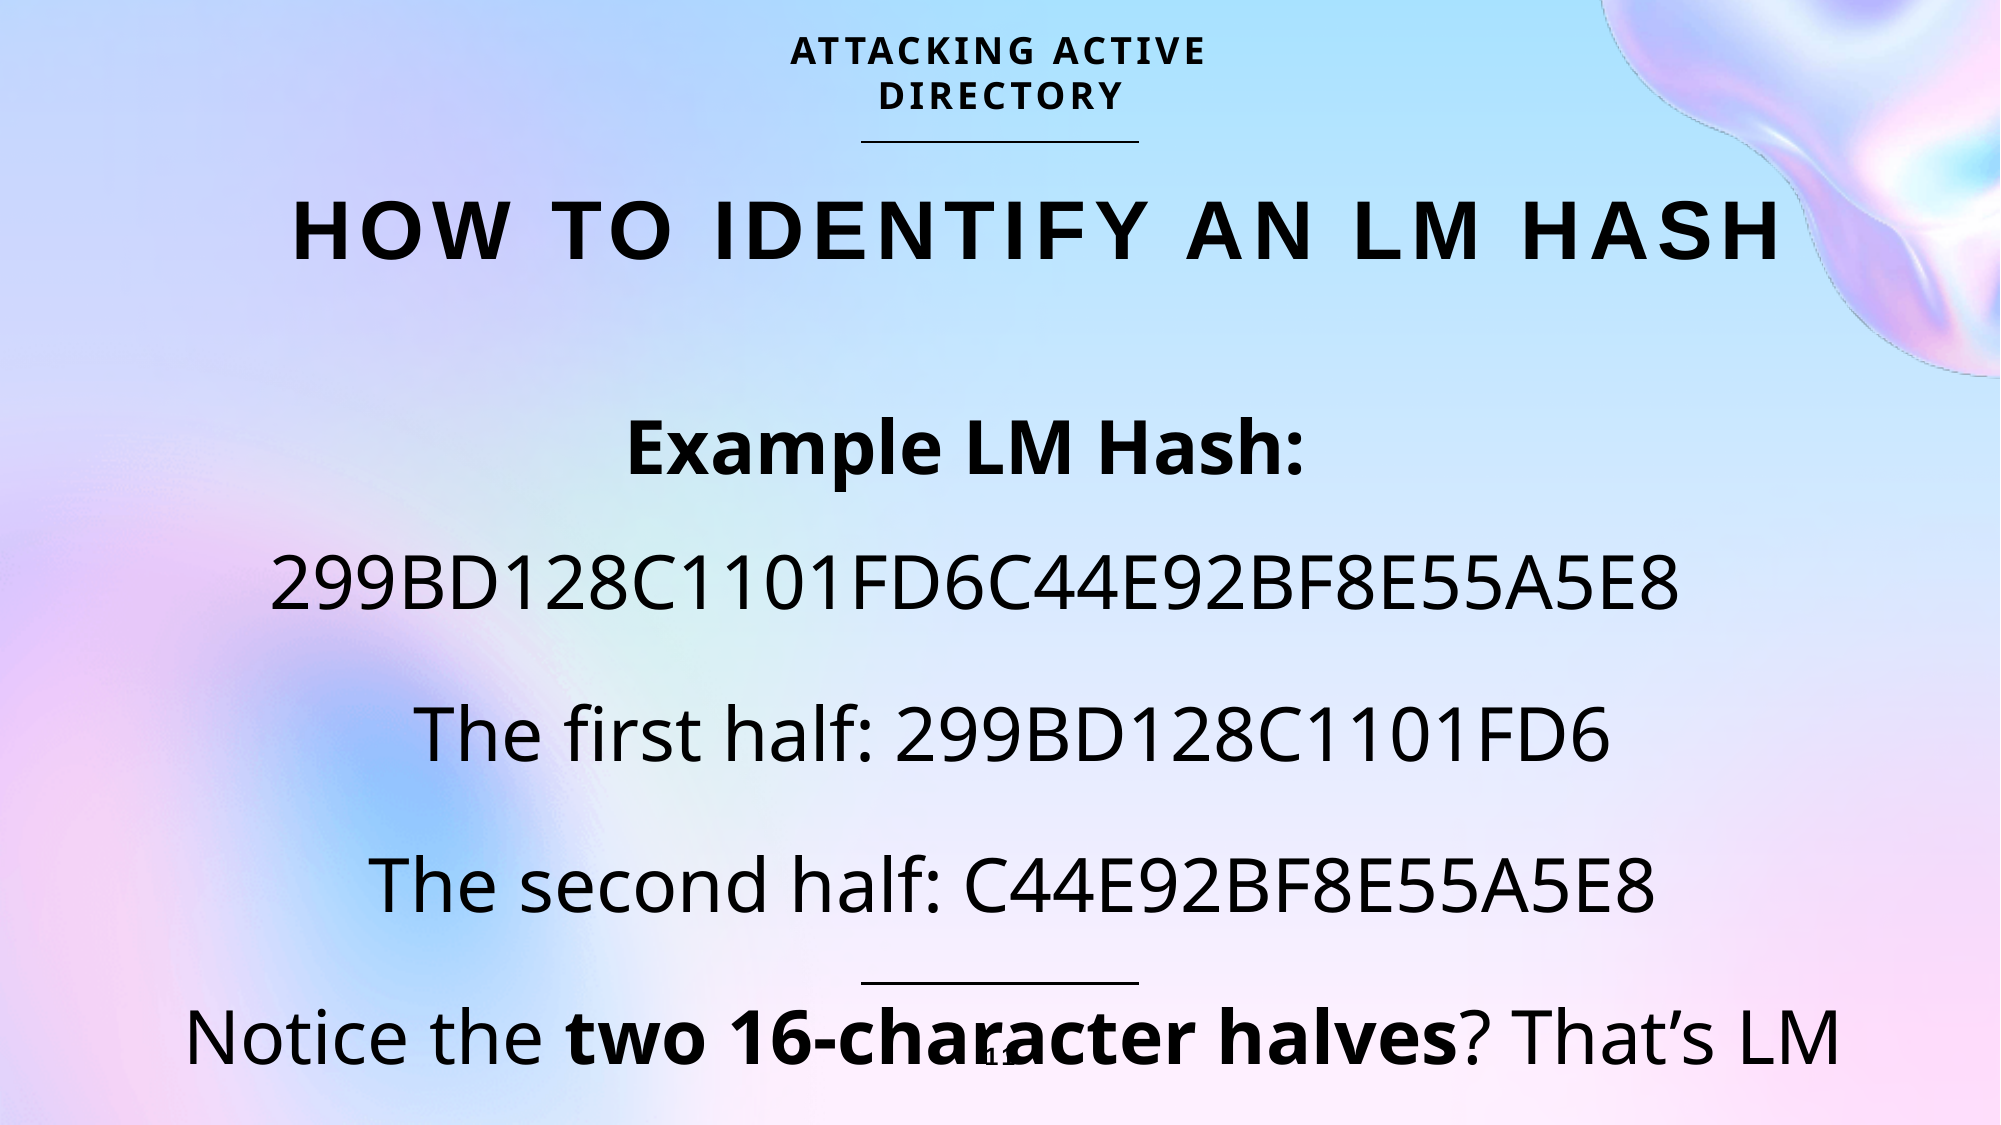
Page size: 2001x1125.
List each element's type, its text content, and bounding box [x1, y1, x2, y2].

title HOW TO IDENTIFY AN LM HASH [137, 146, 1938, 288]
picture [0, 0, 2000, 1125]
text_box Example LM Hash: 299BD128C1101FD6C44E92BF8E55A5E8 The first half: 299BD128C1101FD6 The second half: C44E92BF8E55A5E8 Notice the two 16-character halves? That’s LM format! [62, 347, 1890, 1125]
footer ATTACKING ACTIVE DIRECTORY [662, 1, 1338, 143]
